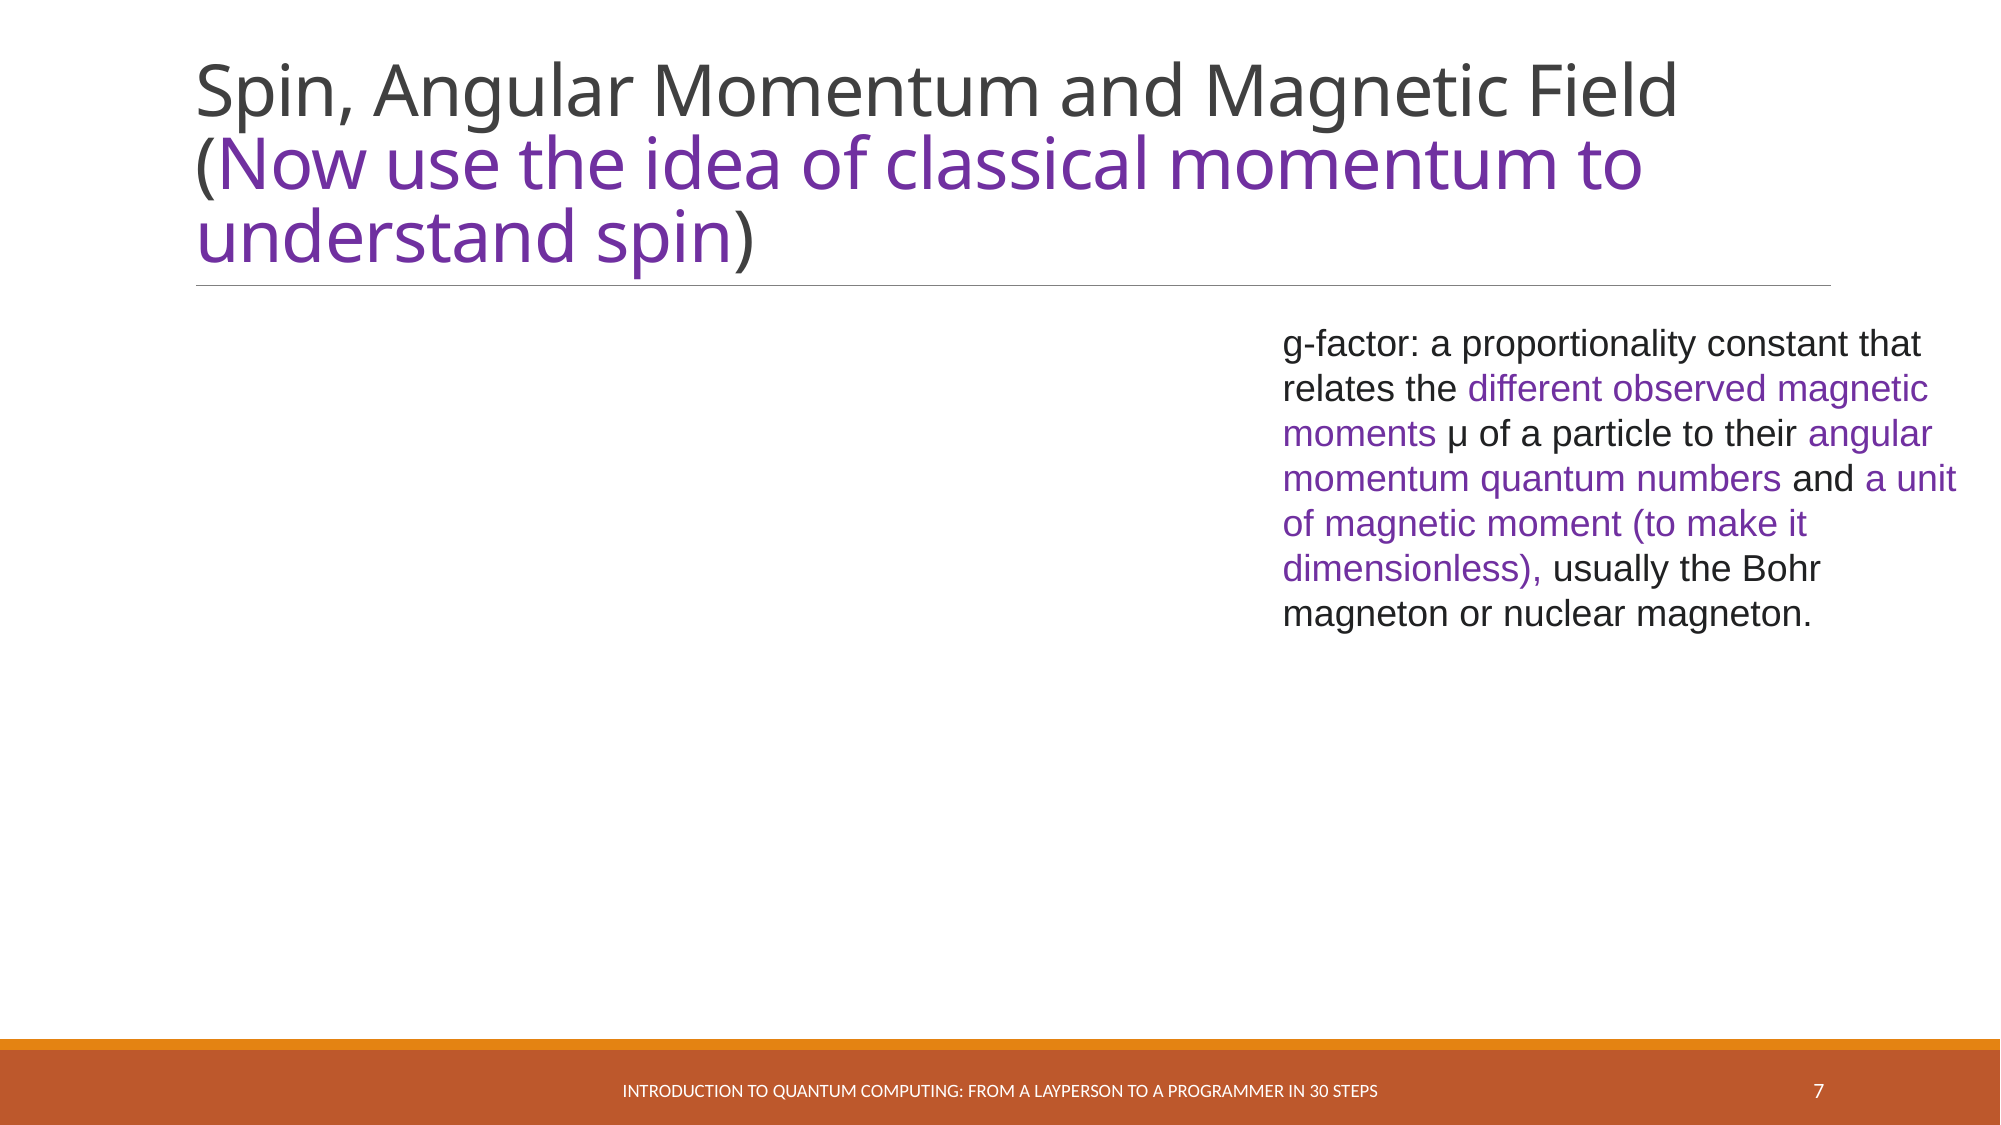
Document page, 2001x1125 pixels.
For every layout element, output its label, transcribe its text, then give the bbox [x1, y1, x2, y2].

footer Introduction to Quantum Computing: From a Layperson to a Programmer in 30 Steps [604, 1059, 1396, 1120]
text_box g-factor: a proportionality constant that relates the different observed magnetic moments μ of a particle to their angular momentum quantum numbers and a unit of magnetic moment (to make it dimensionless), usually the Bohr magneton or nuclear magneton. [1267, 311, 1981, 642]
slide_number 7 [1624, 1059, 1840, 1120]
title Spin, Angular Momentum and Magnetic Field (Now use the idea of classical momentum to understand spin) [180, 47, 1830, 285]
